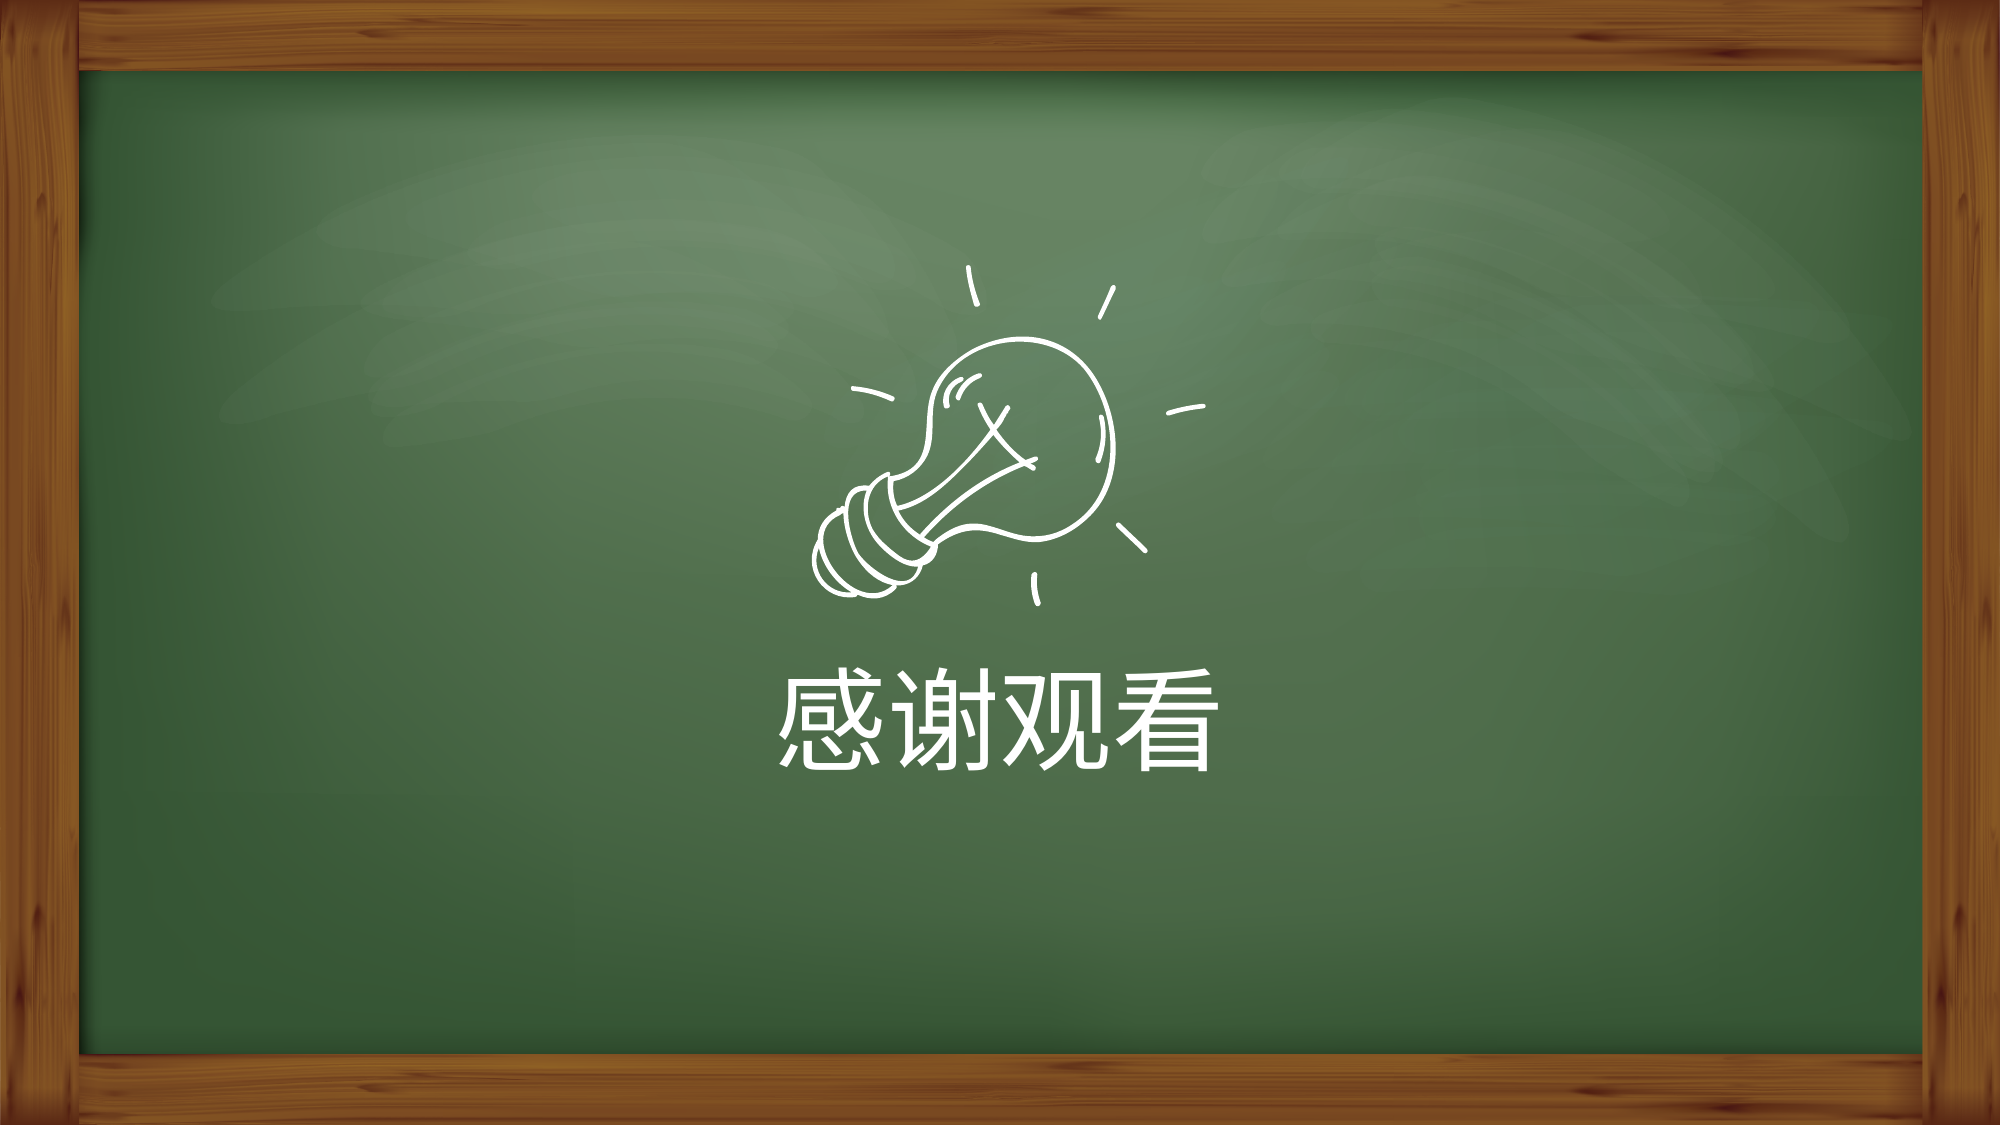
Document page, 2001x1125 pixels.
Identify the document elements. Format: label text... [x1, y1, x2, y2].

text_box 感谢观看 [683, 642, 1318, 792]
picture [0, 0, 2000, 1125]
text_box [793, 264, 1207, 620]
